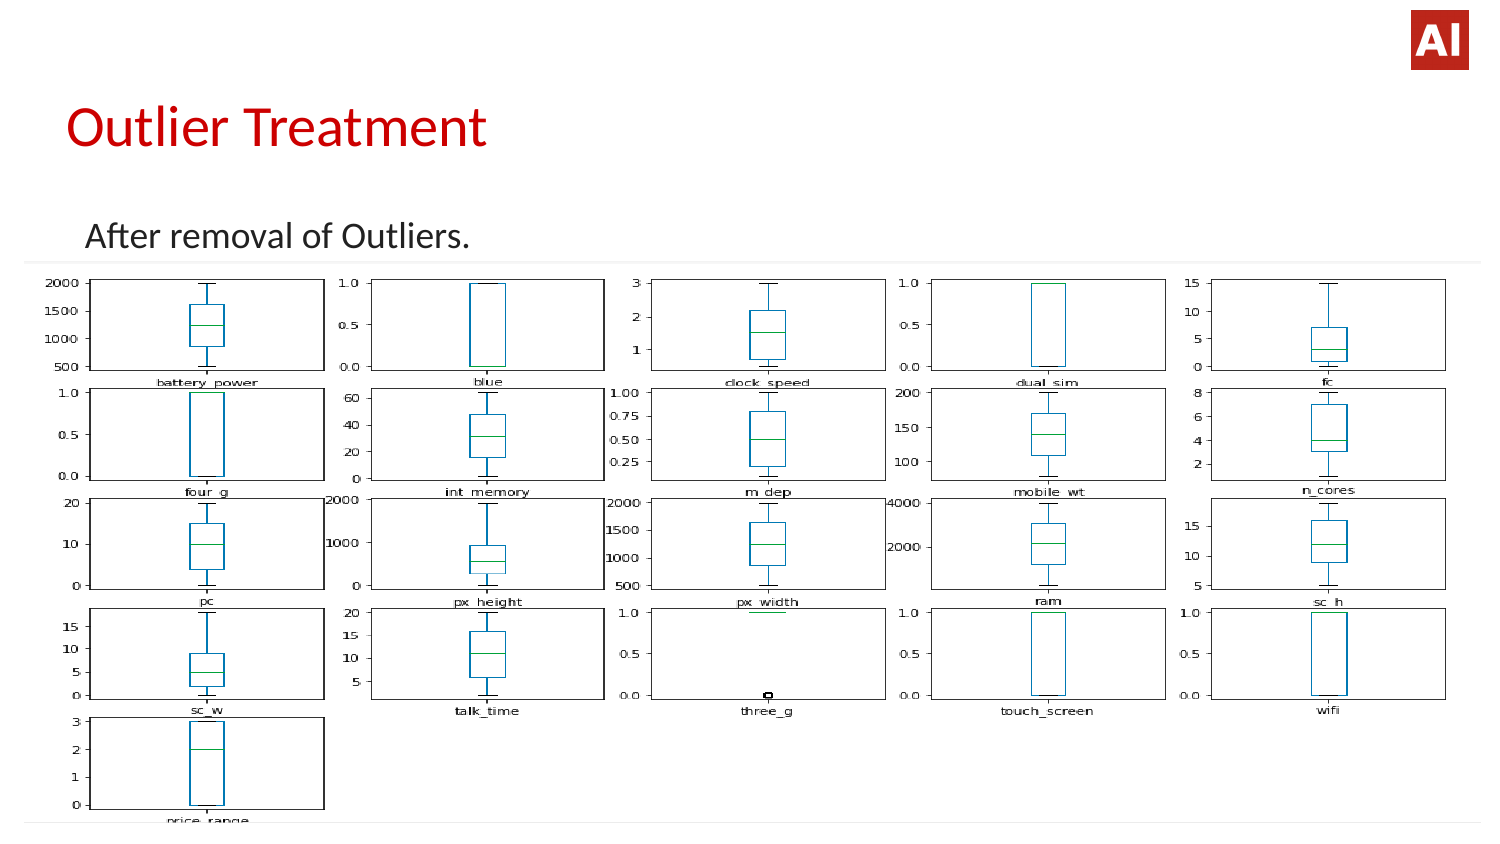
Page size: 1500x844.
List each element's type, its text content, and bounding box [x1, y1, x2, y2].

picture [1411, 10, 1469, 70]
list After removal of Outliers. [51, 189, 1449, 260]
picture [24, 261, 1481, 823]
title Outlier Treatment [51, 72, 1449, 167]
